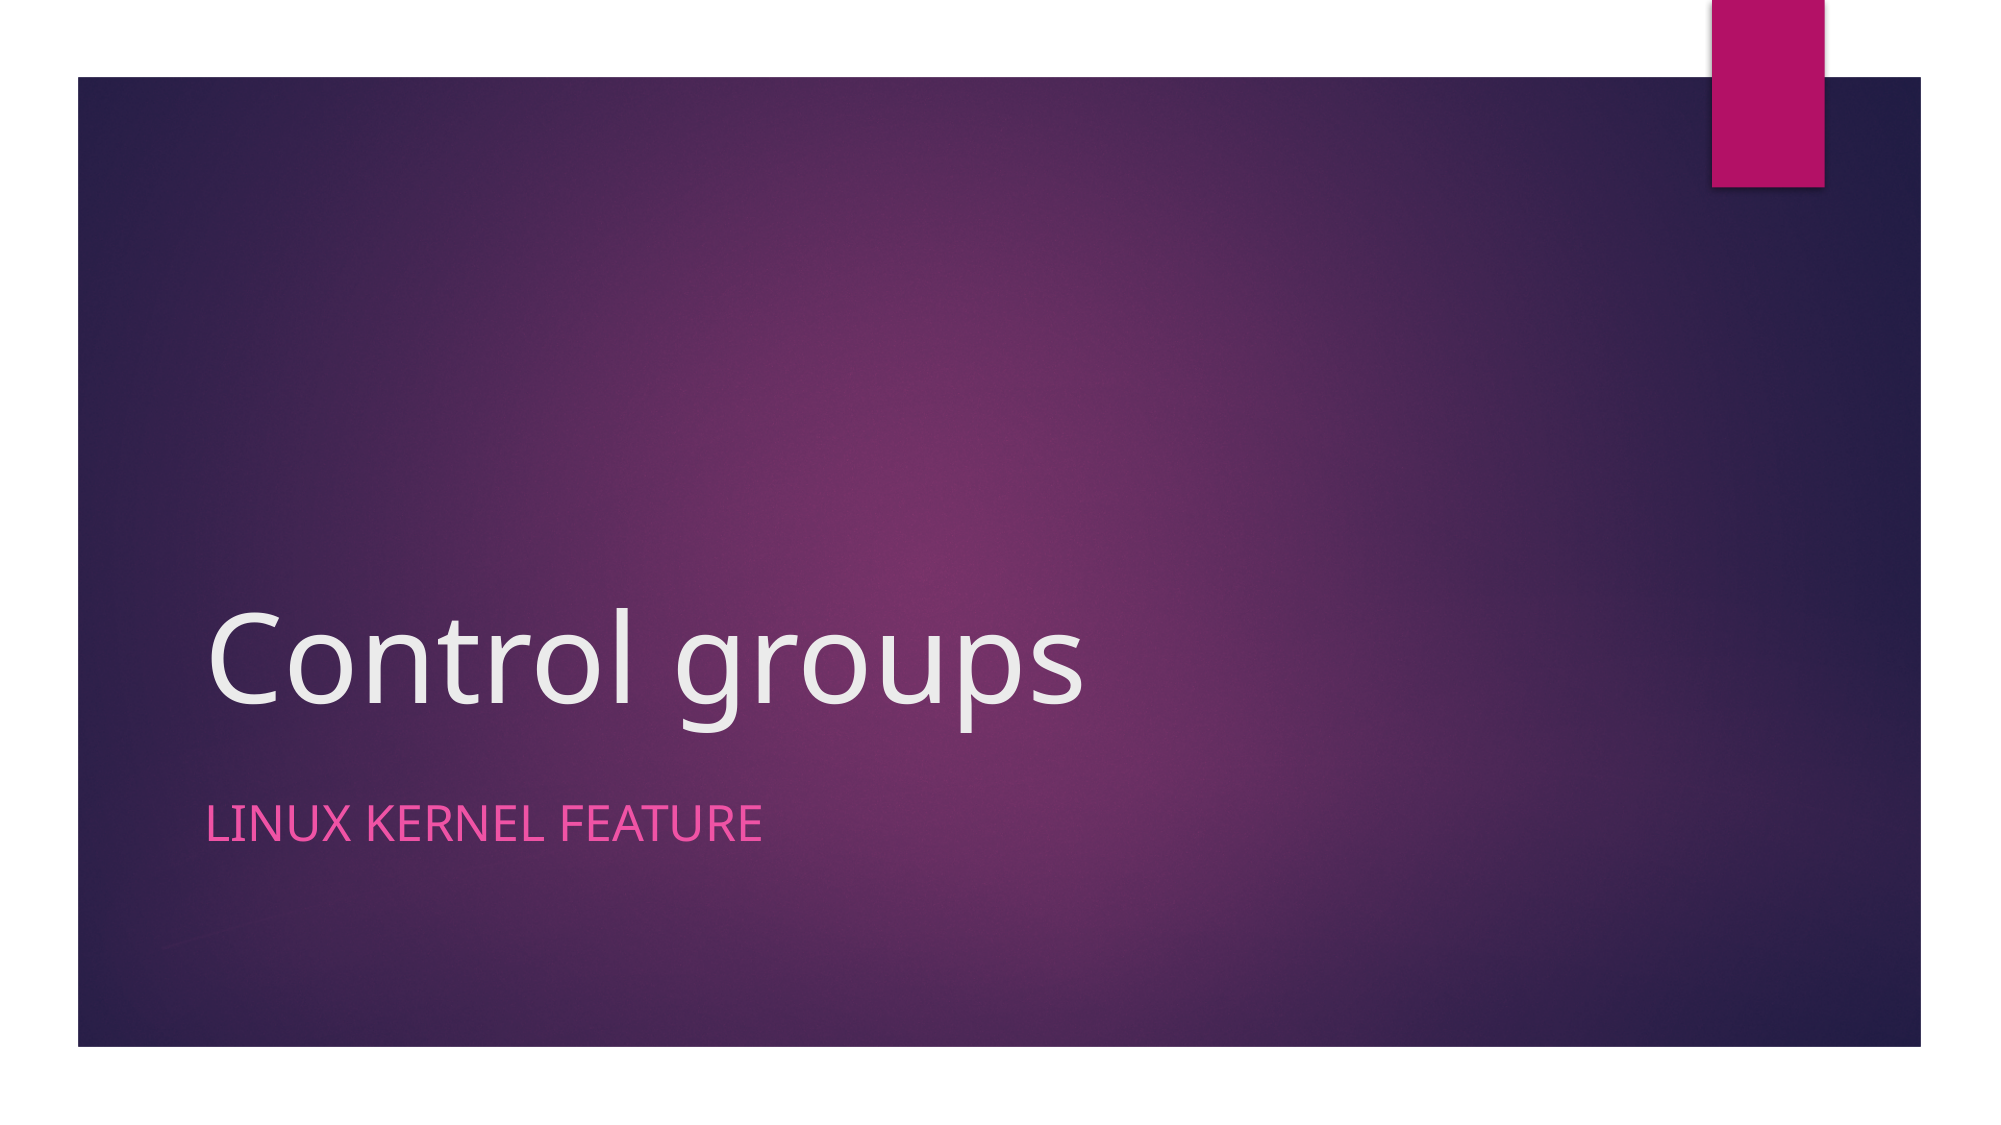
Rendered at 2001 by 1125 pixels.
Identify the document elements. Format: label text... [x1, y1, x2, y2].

title Control groups [189, 344, 1638, 736]
subtitle Linux Kernel feature [189, 783, 1638, 925]
